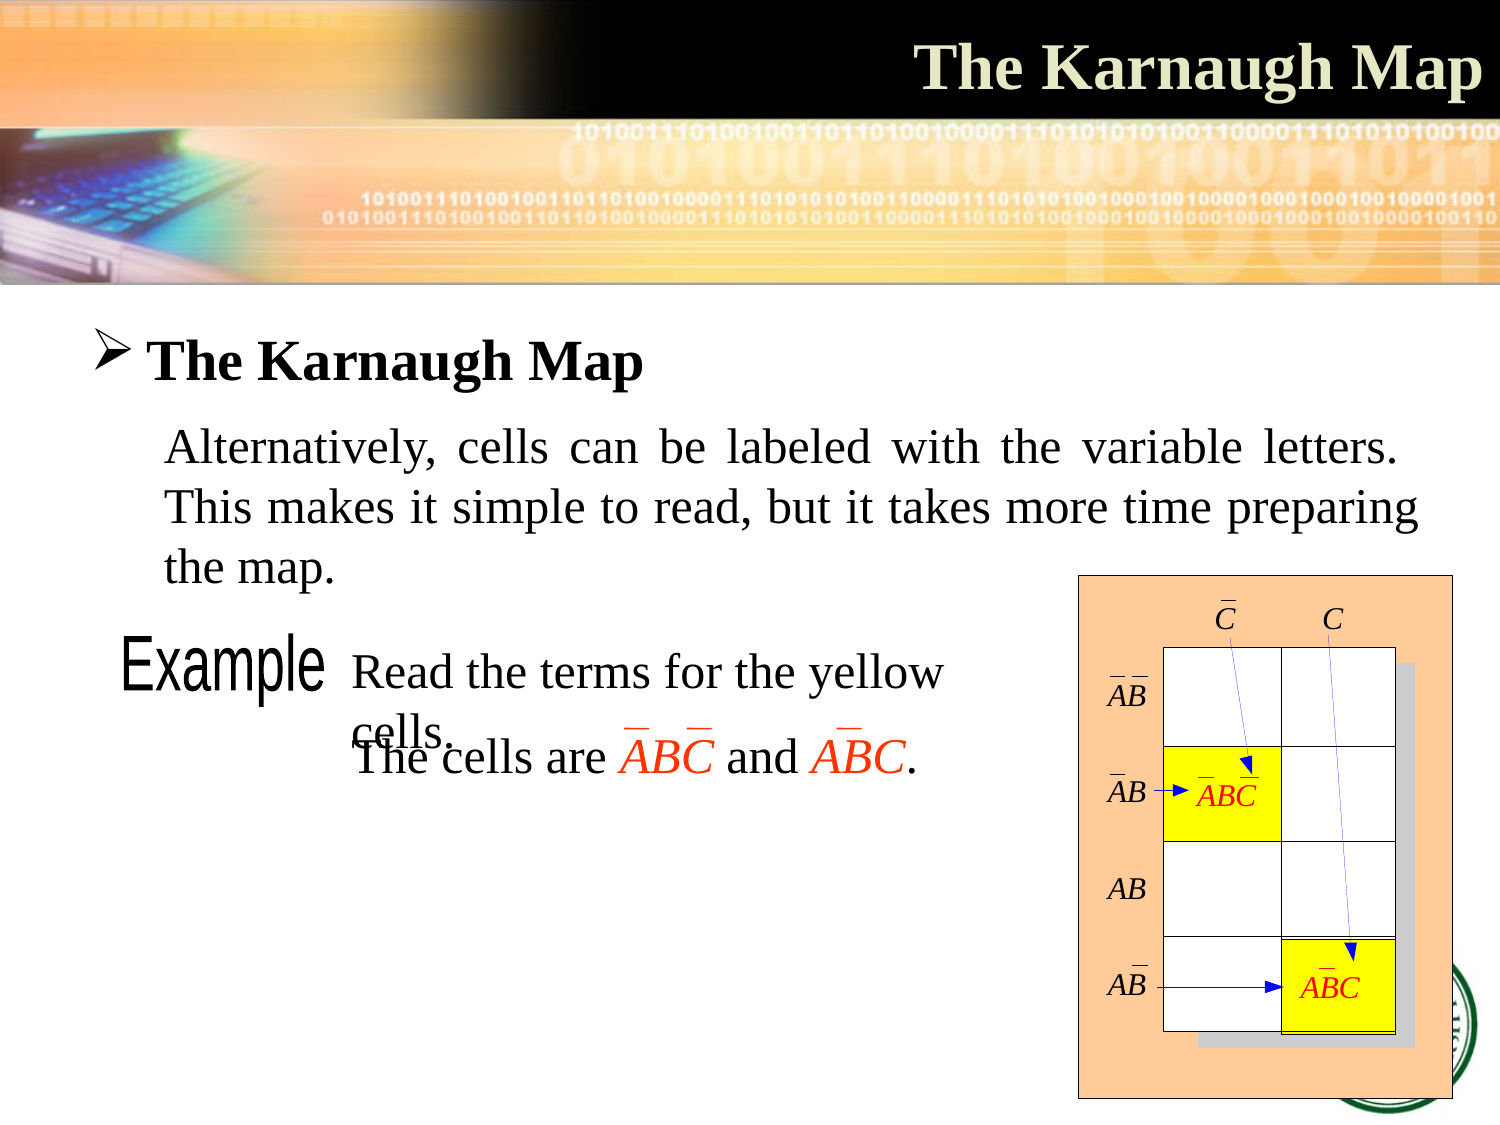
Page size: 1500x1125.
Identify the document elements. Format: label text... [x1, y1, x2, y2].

text_box Alternatively, cells can be labeled with the variable letters. This makes it simple to read, but it takes more time preparing the map. [148, 405, 1436, 601]
title The Karnaugh Map [212, 0, 1500, 126]
text_box Read the terms for the yellow cells. [336, 630, 1064, 766]
picture [1293, 930, 1489, 1118]
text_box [336, 715, 937, 792]
list The Karnaugh Map [75, 314, 1425, 421]
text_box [1071, 568, 1459, 1107]
picture [0, 0, 1500, 285]
